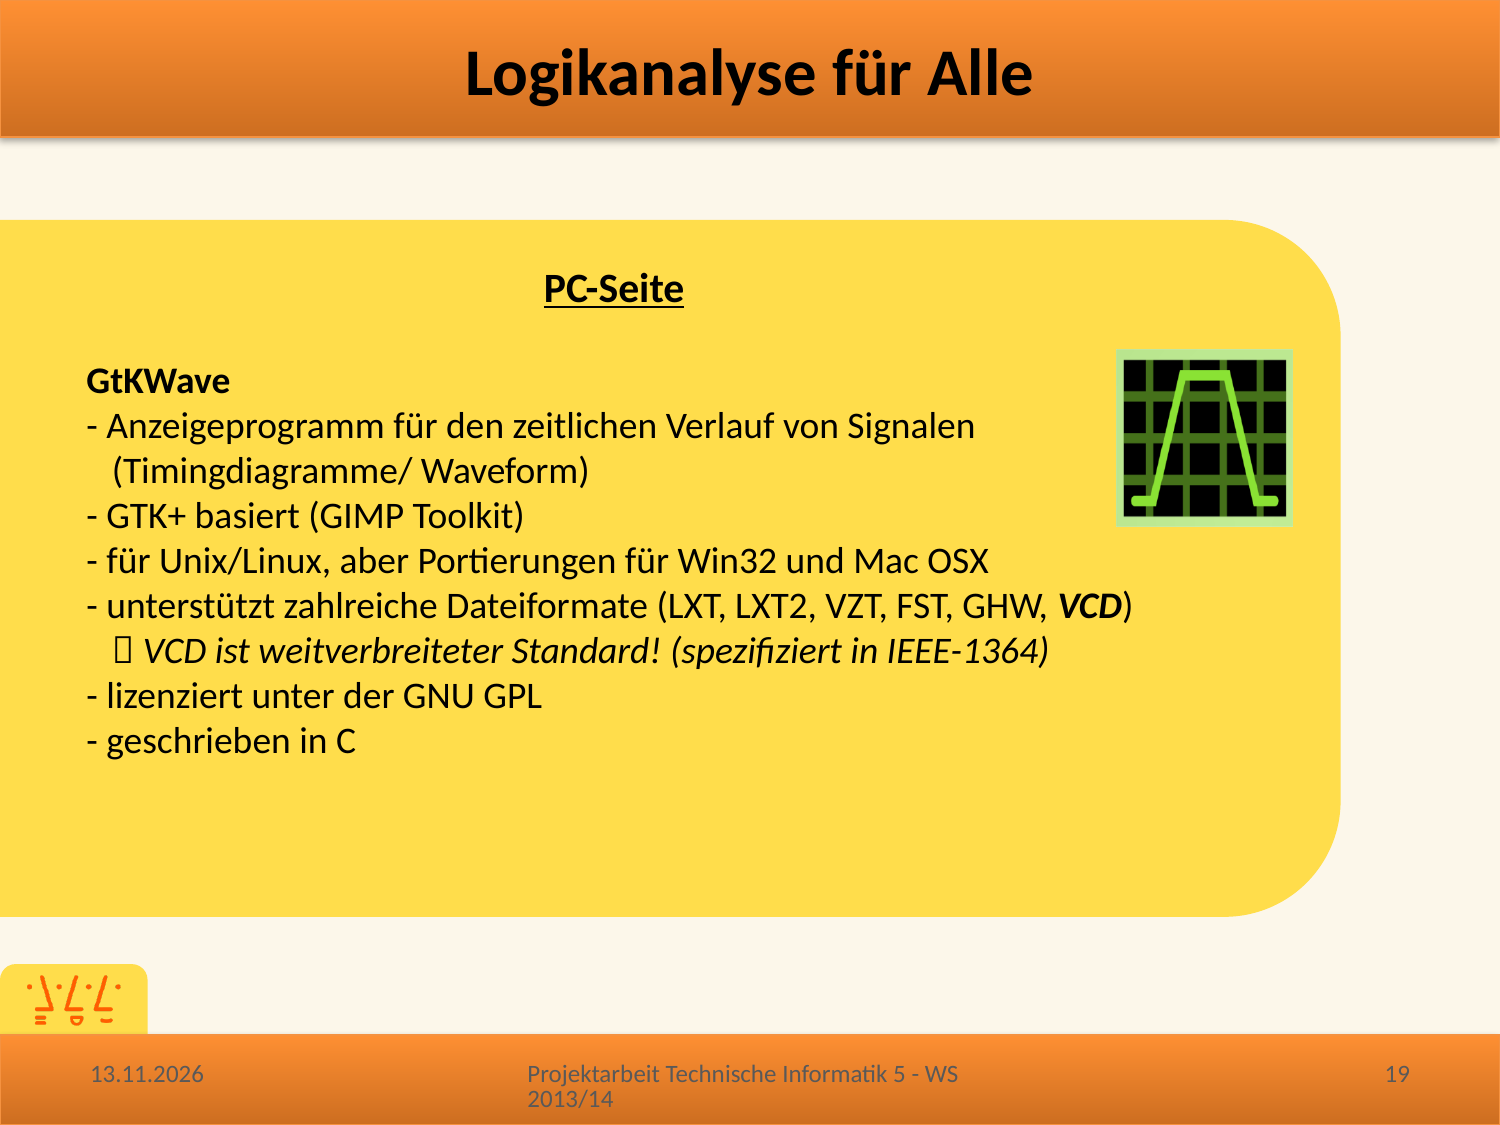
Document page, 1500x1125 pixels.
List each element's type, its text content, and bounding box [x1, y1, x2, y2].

footer Projektarbeit Technische Informatik 5 - WS 2013/14 [512, 1042, 988, 1103]
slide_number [75, 1042, 425, 1103]
picture [17, 965, 130, 1035]
slide_number 19 [1074, 1042, 1425, 1103]
picture [1115, 349, 1293, 527]
text_box PC-Seite GtKWave - Anzeigeprogramm für den zeitlichen Verlauf von Signalen (Timingdiagramme/ Waveform) - GTK+ basiert (GIMP Toolkit) - für Unix/Linux, aber Portierungen für Win32 und Mac OSX - unterstützt zahlreiche Dateiformate (LXT, LXT2, VZT, FST, GHW, VCD)  VCD ist weitverbreiteter Standard! (spezifiziert in IEEE-1364) - lizenziert unter der GNU GPL - geschrieben in C [0, 217, 1343, 919]
